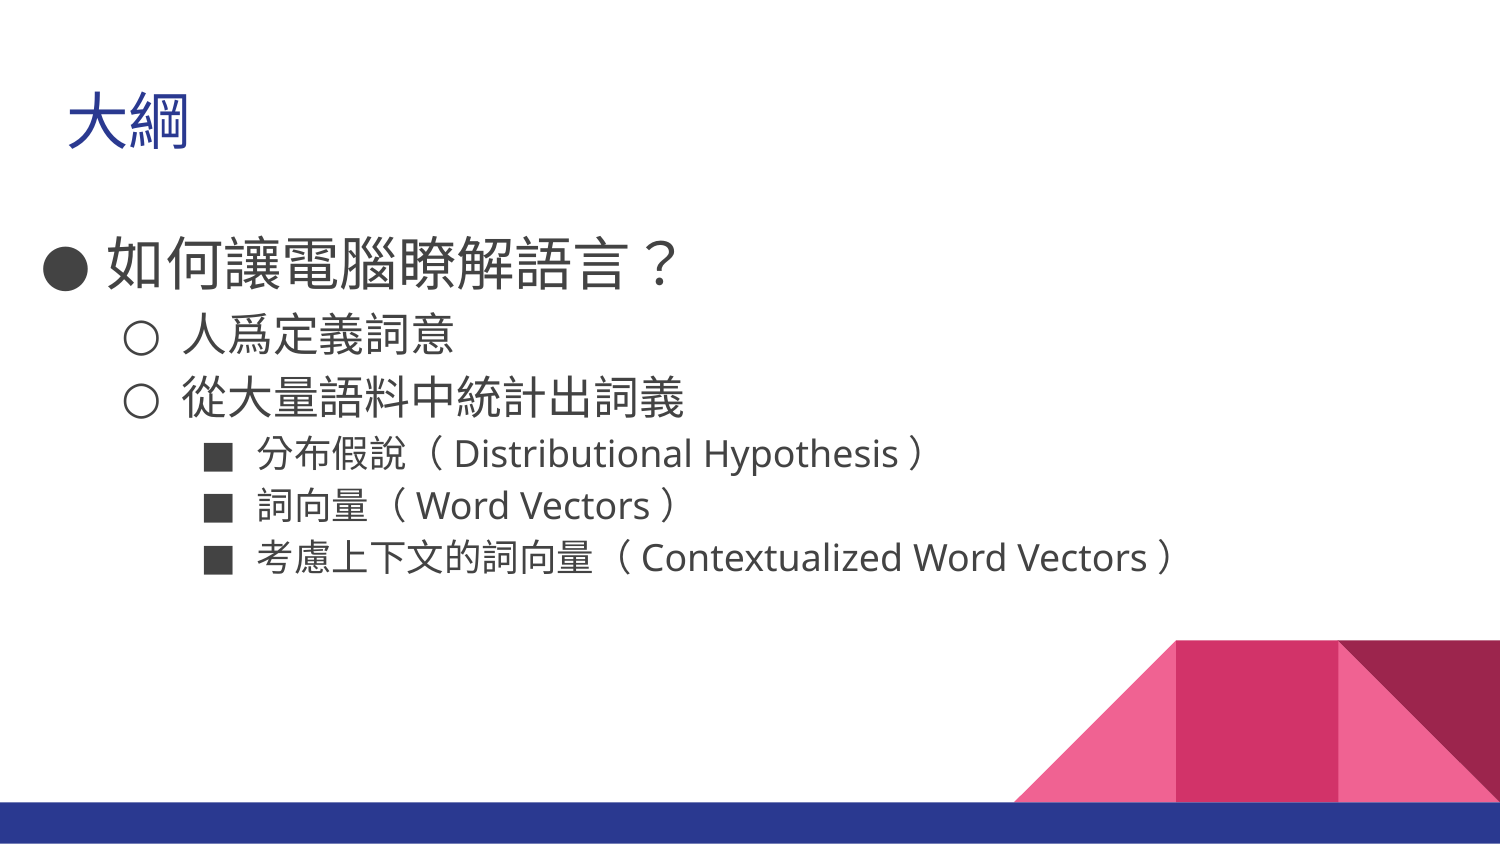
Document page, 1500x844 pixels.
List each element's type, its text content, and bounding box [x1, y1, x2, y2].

list 如何讓電腦瞭解語言？ 人爲定義詞意 從大量語料中統計出詞義 分布假說（Distributional Hypothesis） 詞向量（Word Vectors） 考慮上下文的詞向量（Contextualized Word Vectors） [16, 201, 1478, 750]
title 大綱 [51, 67, 1449, 167]
